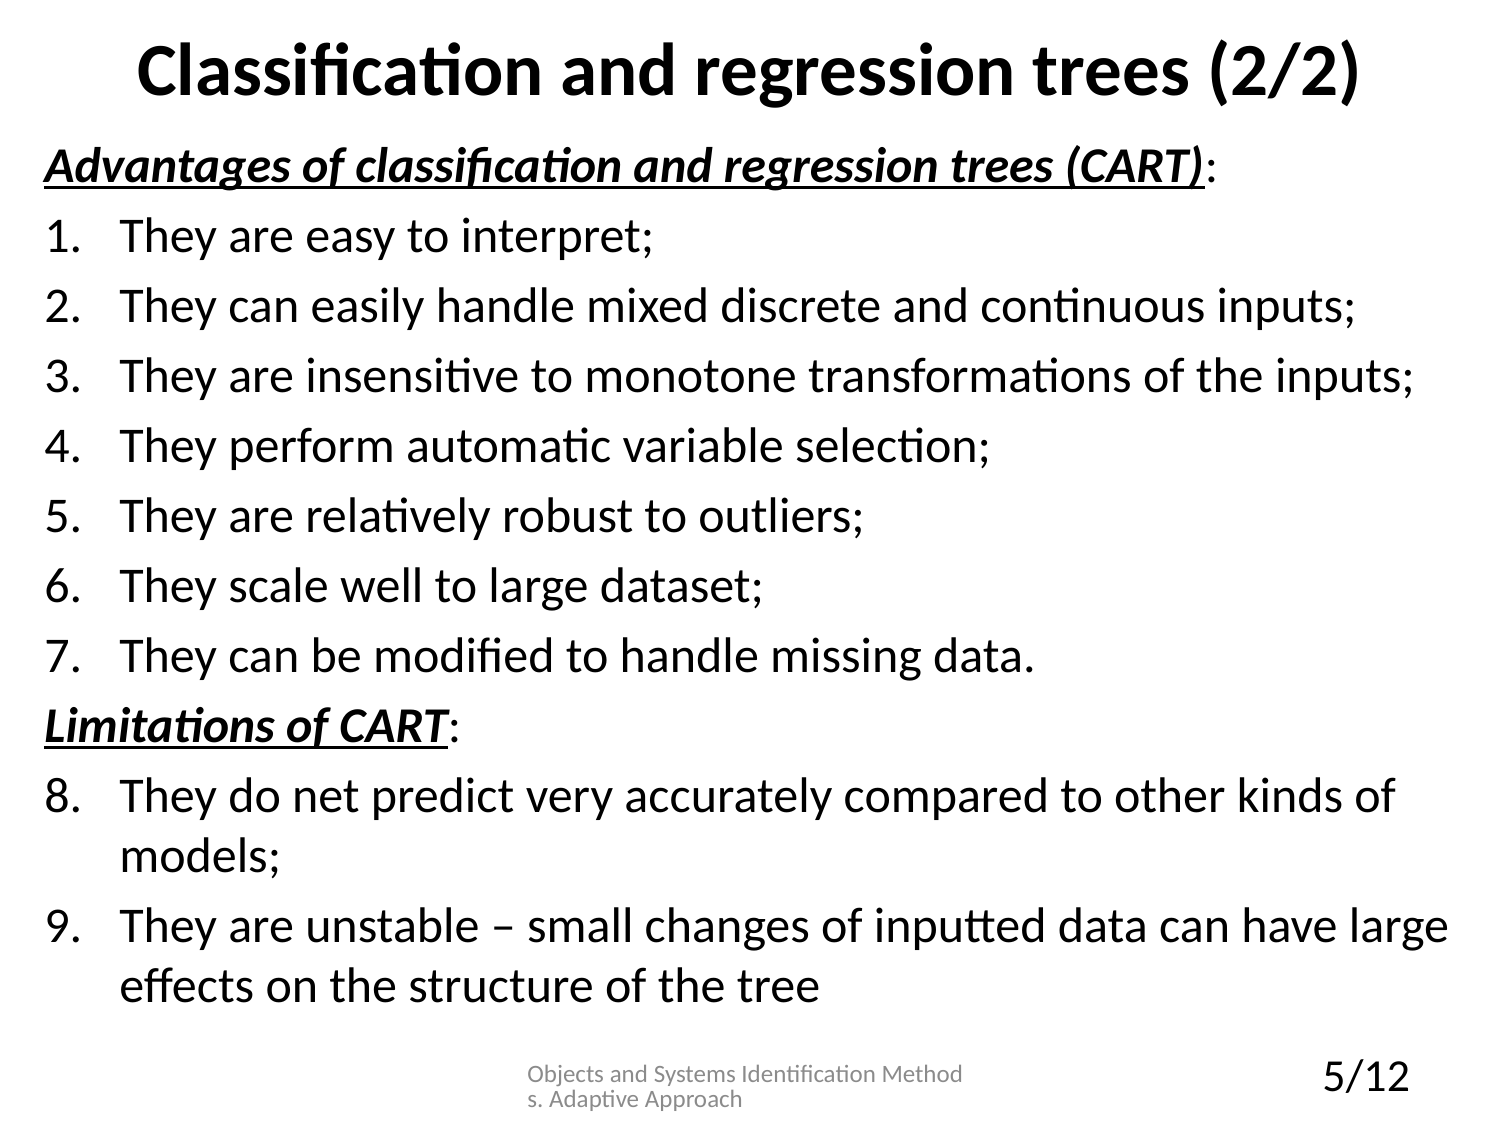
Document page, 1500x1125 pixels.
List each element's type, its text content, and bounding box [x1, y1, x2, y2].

footer Objects and Systems Identification Methods. Adaptive Approach [512, 1042, 988, 1103]
title Classification and regression trees (2/2) [0, 7, 1500, 124]
text_box Advantages of classification and regression trees (CART): They are easy to interpret; They can easily handle mixed discrete and continuous inputs; They are insensitive to monotone transformations of the inputs; They perform automatic variable selection; They are relatively robust to outliers; They scale well to large dataset; They can be modified to handle missing data. Limitations of CART: They do net predict very accurately compared to other kinds of models; They are unstable – small changes of inputted data can have large effects on the structure of the tree [29, 125, 1471, 1035]
slide_number 5/12 [1074, 1042, 1425, 1103]
